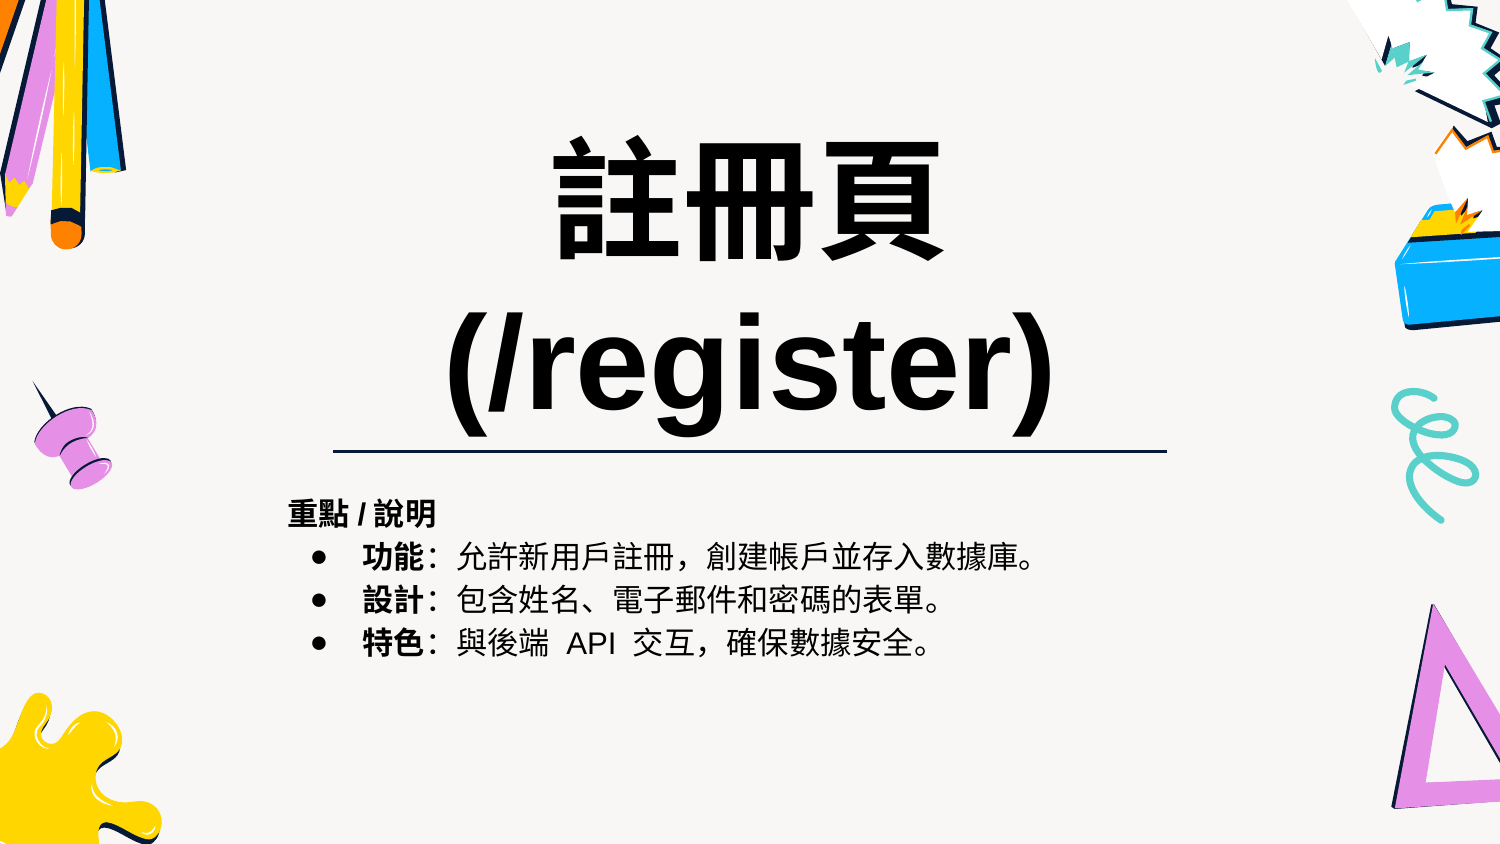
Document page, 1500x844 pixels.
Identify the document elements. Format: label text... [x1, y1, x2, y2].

subtitle 重點/說明 功能：允許新用戶註冊，創建帳戶並存入數據庫。 設計：包含姓名、電子郵件和密碼的表單。 特色：與後端 API 交互，確保數據安全。 [272, 473, 1150, 726]
title 註冊頁 (/register) [350, 260, 1150, 450]
